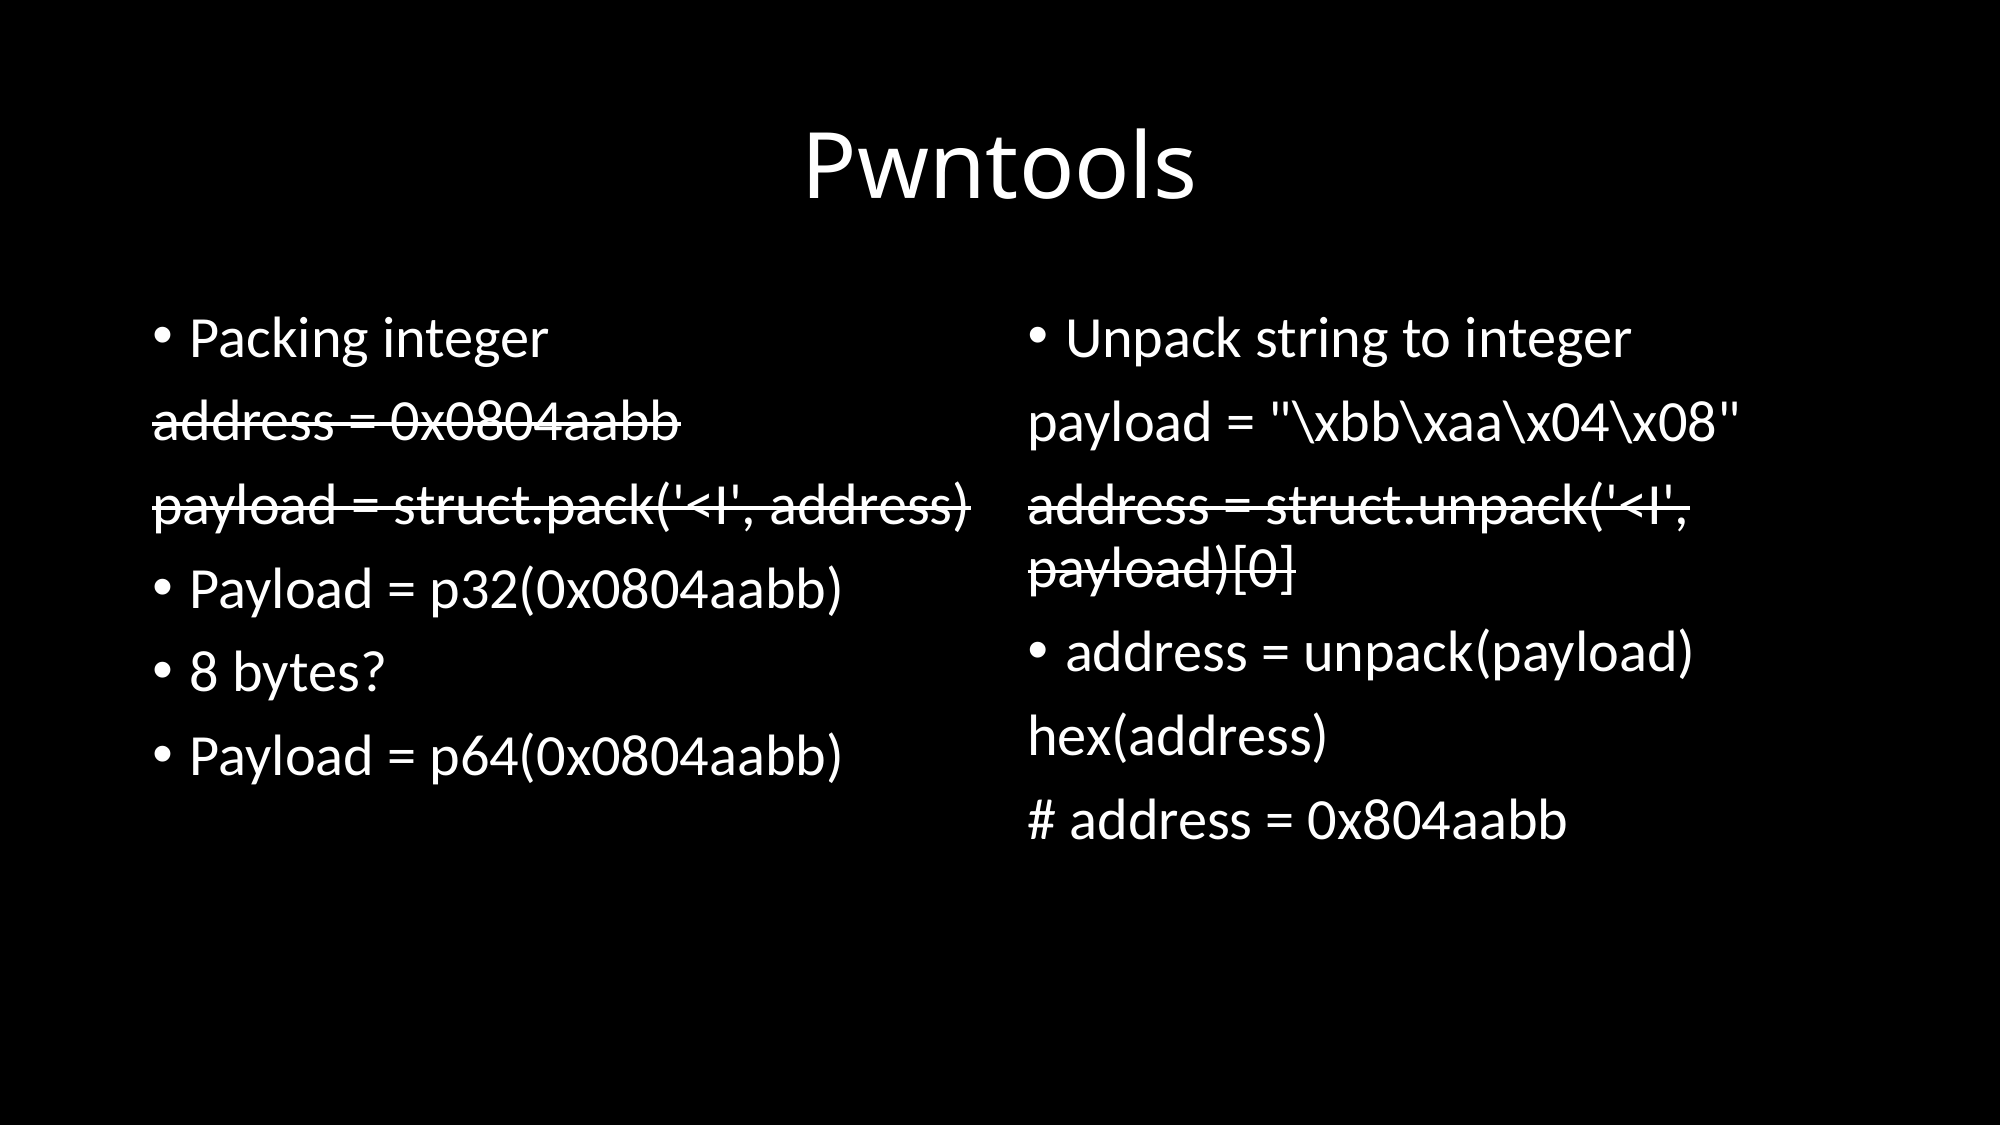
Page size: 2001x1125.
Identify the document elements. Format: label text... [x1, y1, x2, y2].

title Pwntools [137, 59, 1863, 278]
list Packing integer address = 0x0804aabb payload = struct.pack('<I', address) Payload = p32(0x0804aabb) 8 bytes? Payload = p64(0x0804aabb) [137, 299, 988, 1014]
list Unpack string to integer payload = "\xbb\xaa\x04\x08" address = struct.unpack('<I', payload)[0] address = unpack(payload) hex(address) # address = 0x804aabb [1012, 299, 1863, 1014]
